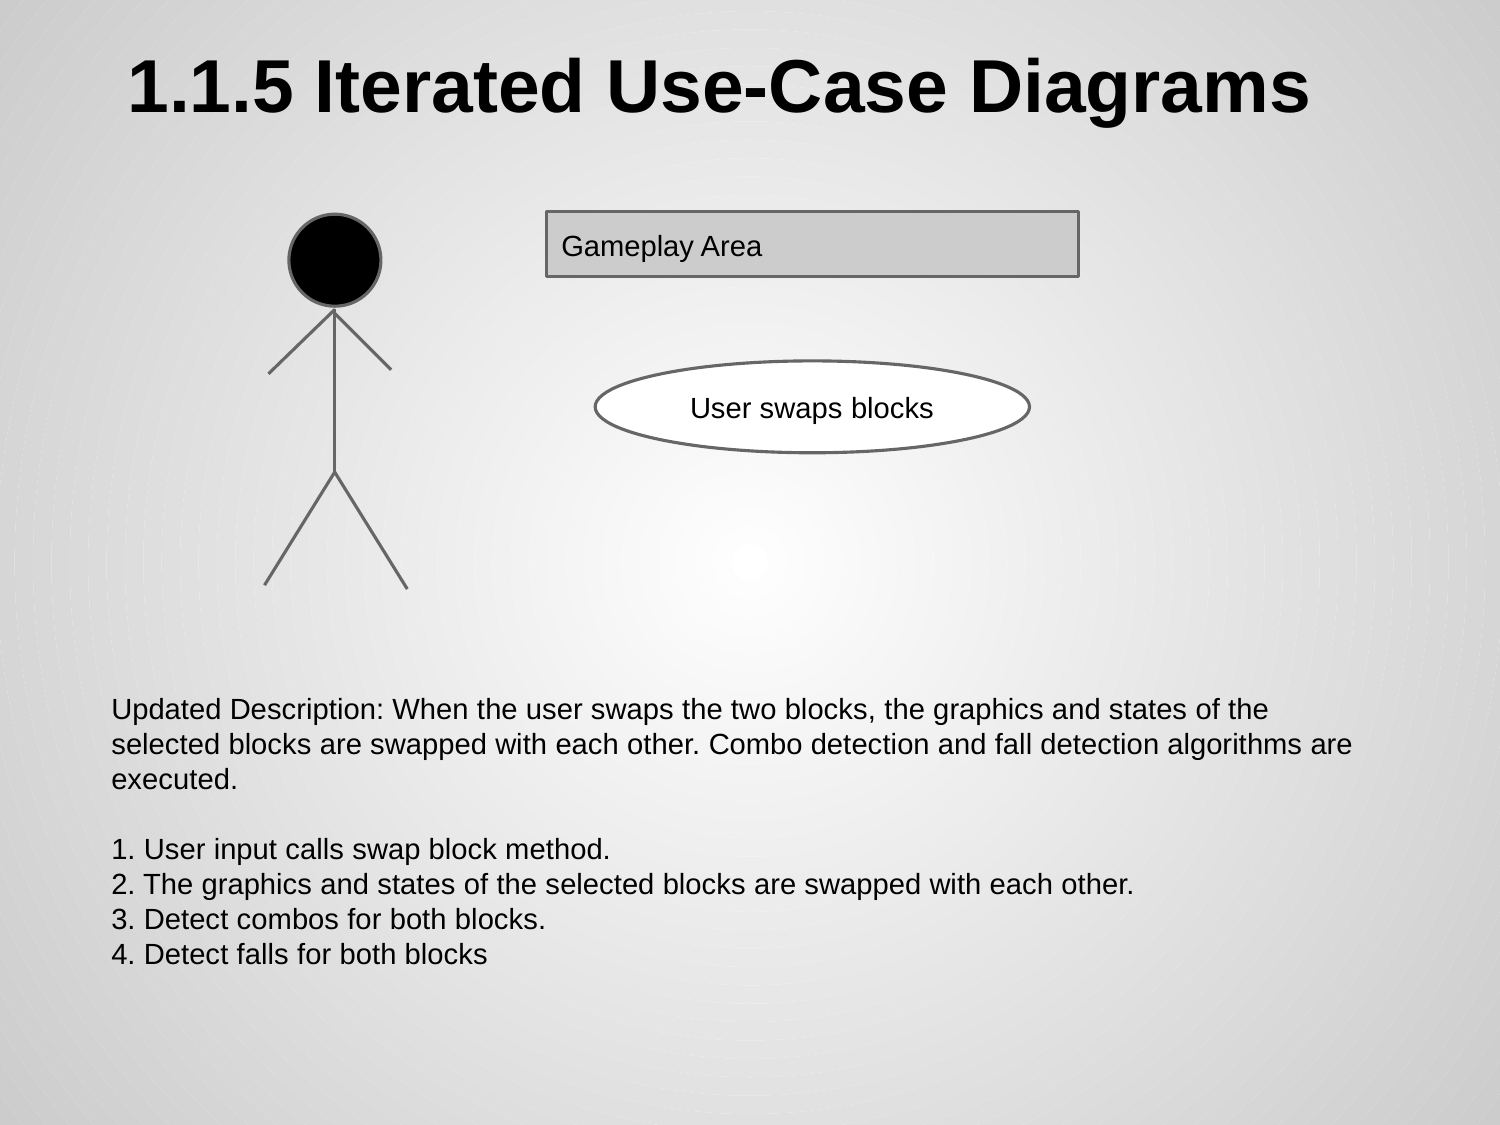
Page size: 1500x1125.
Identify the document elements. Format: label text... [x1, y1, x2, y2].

title 1.1.5 Iterated Use-Case Diagrams [75, 14, 1425, 233]
text_box Updated Description: When the user swaps the two blocks, the graphics and states of the selected blocks are swapped with each other. Combo detection and fall detection algorithms are executed. 1. User input calls swap block method. 2. The graphics and states of the selected blocks are swapped with each other. 3. Detect combos for both blocks. 4. Detect falls for both blocks [96, 675, 1386, 986]
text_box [264, 211, 1079, 592]
